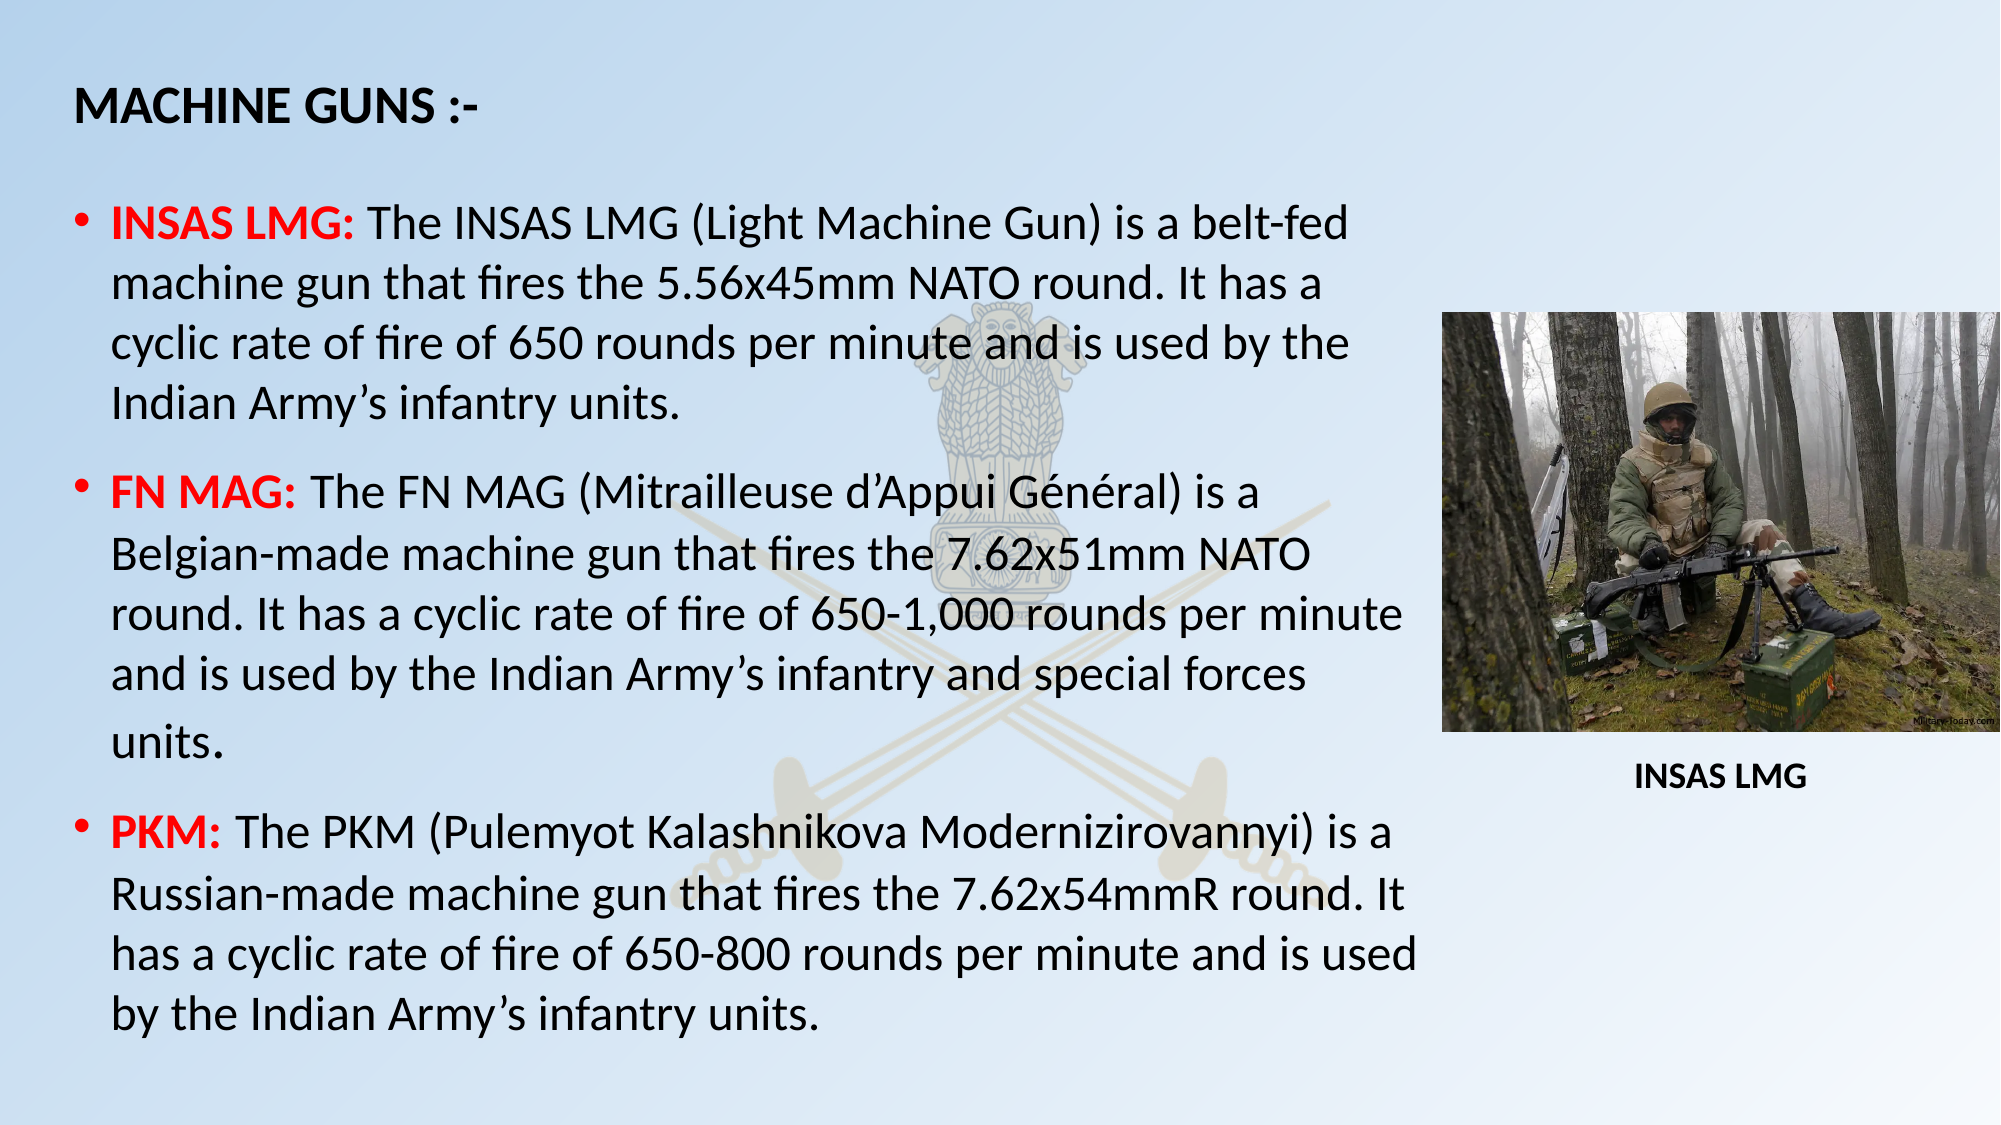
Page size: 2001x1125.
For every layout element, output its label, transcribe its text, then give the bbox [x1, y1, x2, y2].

list INSAS LMG: The INSAS LMG (Light Machine Gun) is a belt-fed machine gun that fires the 5.56x45mm NATO round. It has a cyclic rate of fire of 650 rounds per minute and is used by the Indian Army’s infantry units. FN MAG: The FN MAG (Mitrailleuse d’Appui Général) is a Belgian-made machine gun that fires the 7.62x51mm NATO round. It has a cyclic rate of fire of 650-1,000 rounds per minute and is used by the Indian Army’s infantry and special forces units. PKM: The PKM (Pulemyot Kalashnikova Modernizirovannyi) is a Russian-made machine gun that fires the 7.62x54mmR round. It has a cyclic rate of fire of 650-800 rounds per minute and is used by the Indian Army’s infantry units. [58, 181, 1443, 1114]
title MACHINE GUNS :- [58, 56, 527, 156]
picture [1442, 312, 2000, 732]
text_box INSAS LMG [1619, 744, 1823, 804]
